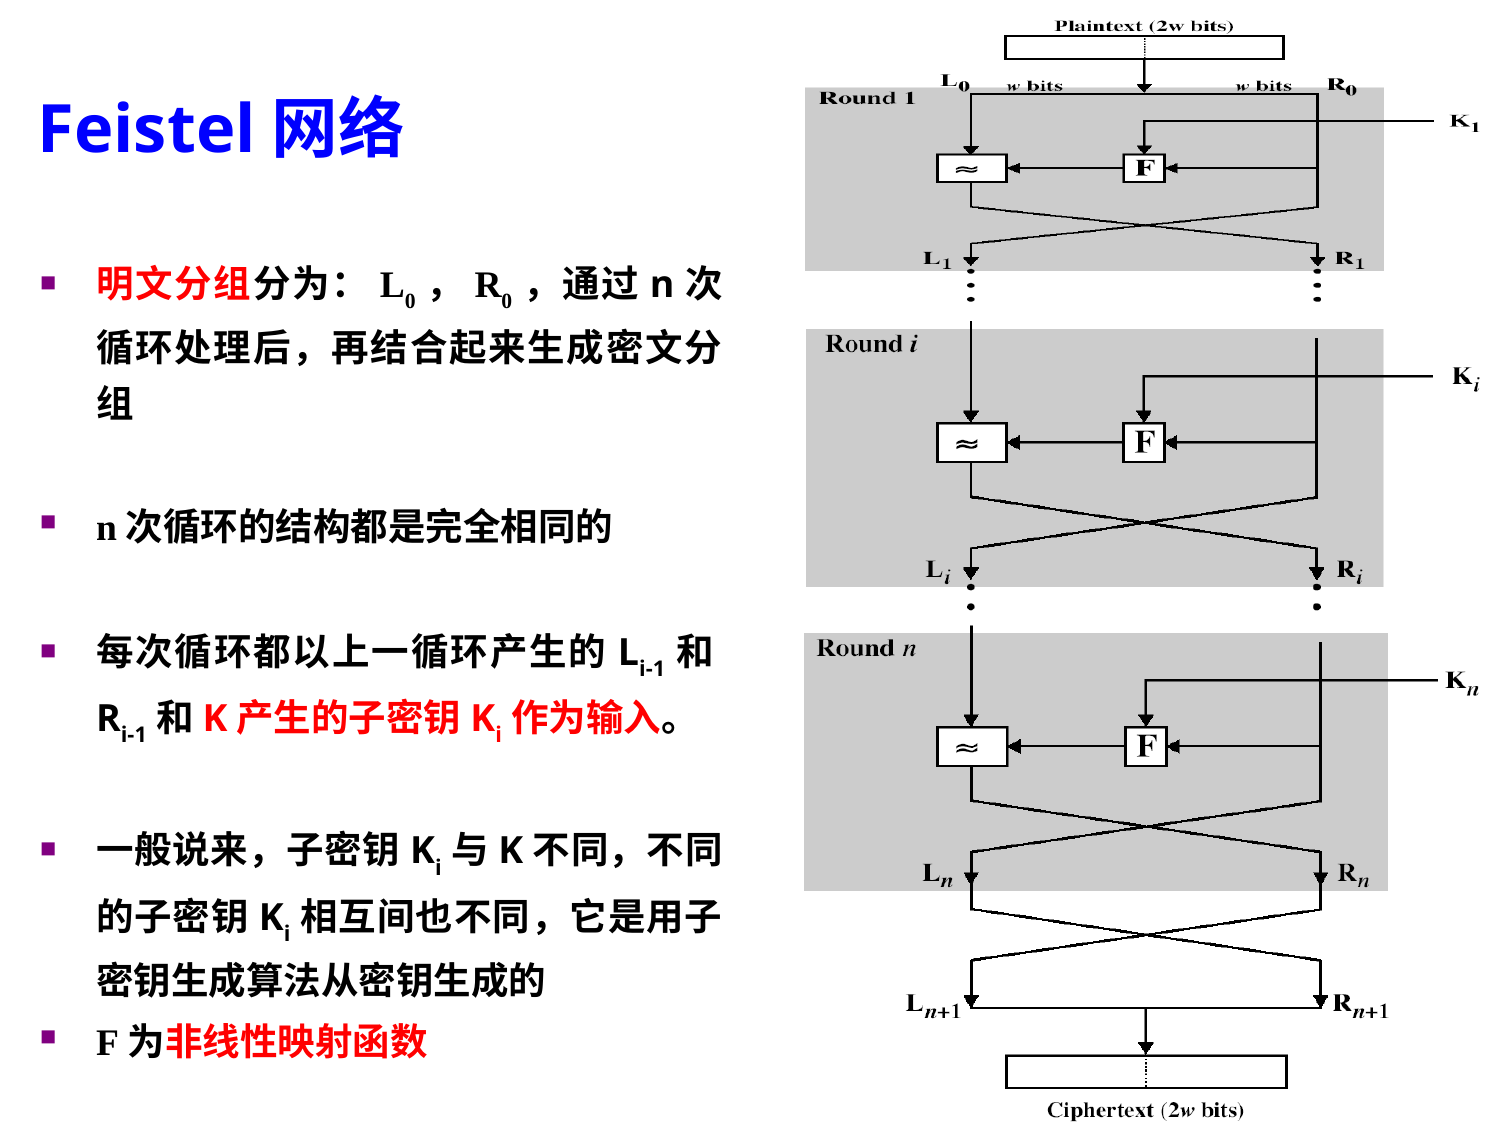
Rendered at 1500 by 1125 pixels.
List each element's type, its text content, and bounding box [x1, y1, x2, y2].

text_box Feistel网络 [22, 87, 603, 170]
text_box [772, 0, 1496, 1125]
text_box 明文分组分为：L0，R0，通过n次循环处理后，再结合起来生成密文分组 n次循环的结构都是完全相同的 每次循环都以上一循环产生的Li-1和Ri-1和K产生的子密钥Ki作为输入。 一般说来，子密钥Ki与K不同，不同的子密钥Ki相互间也不同，它是用子密钥生成算法从密钥生成的 F为非线性映射函数 [24, 239, 738, 1031]
